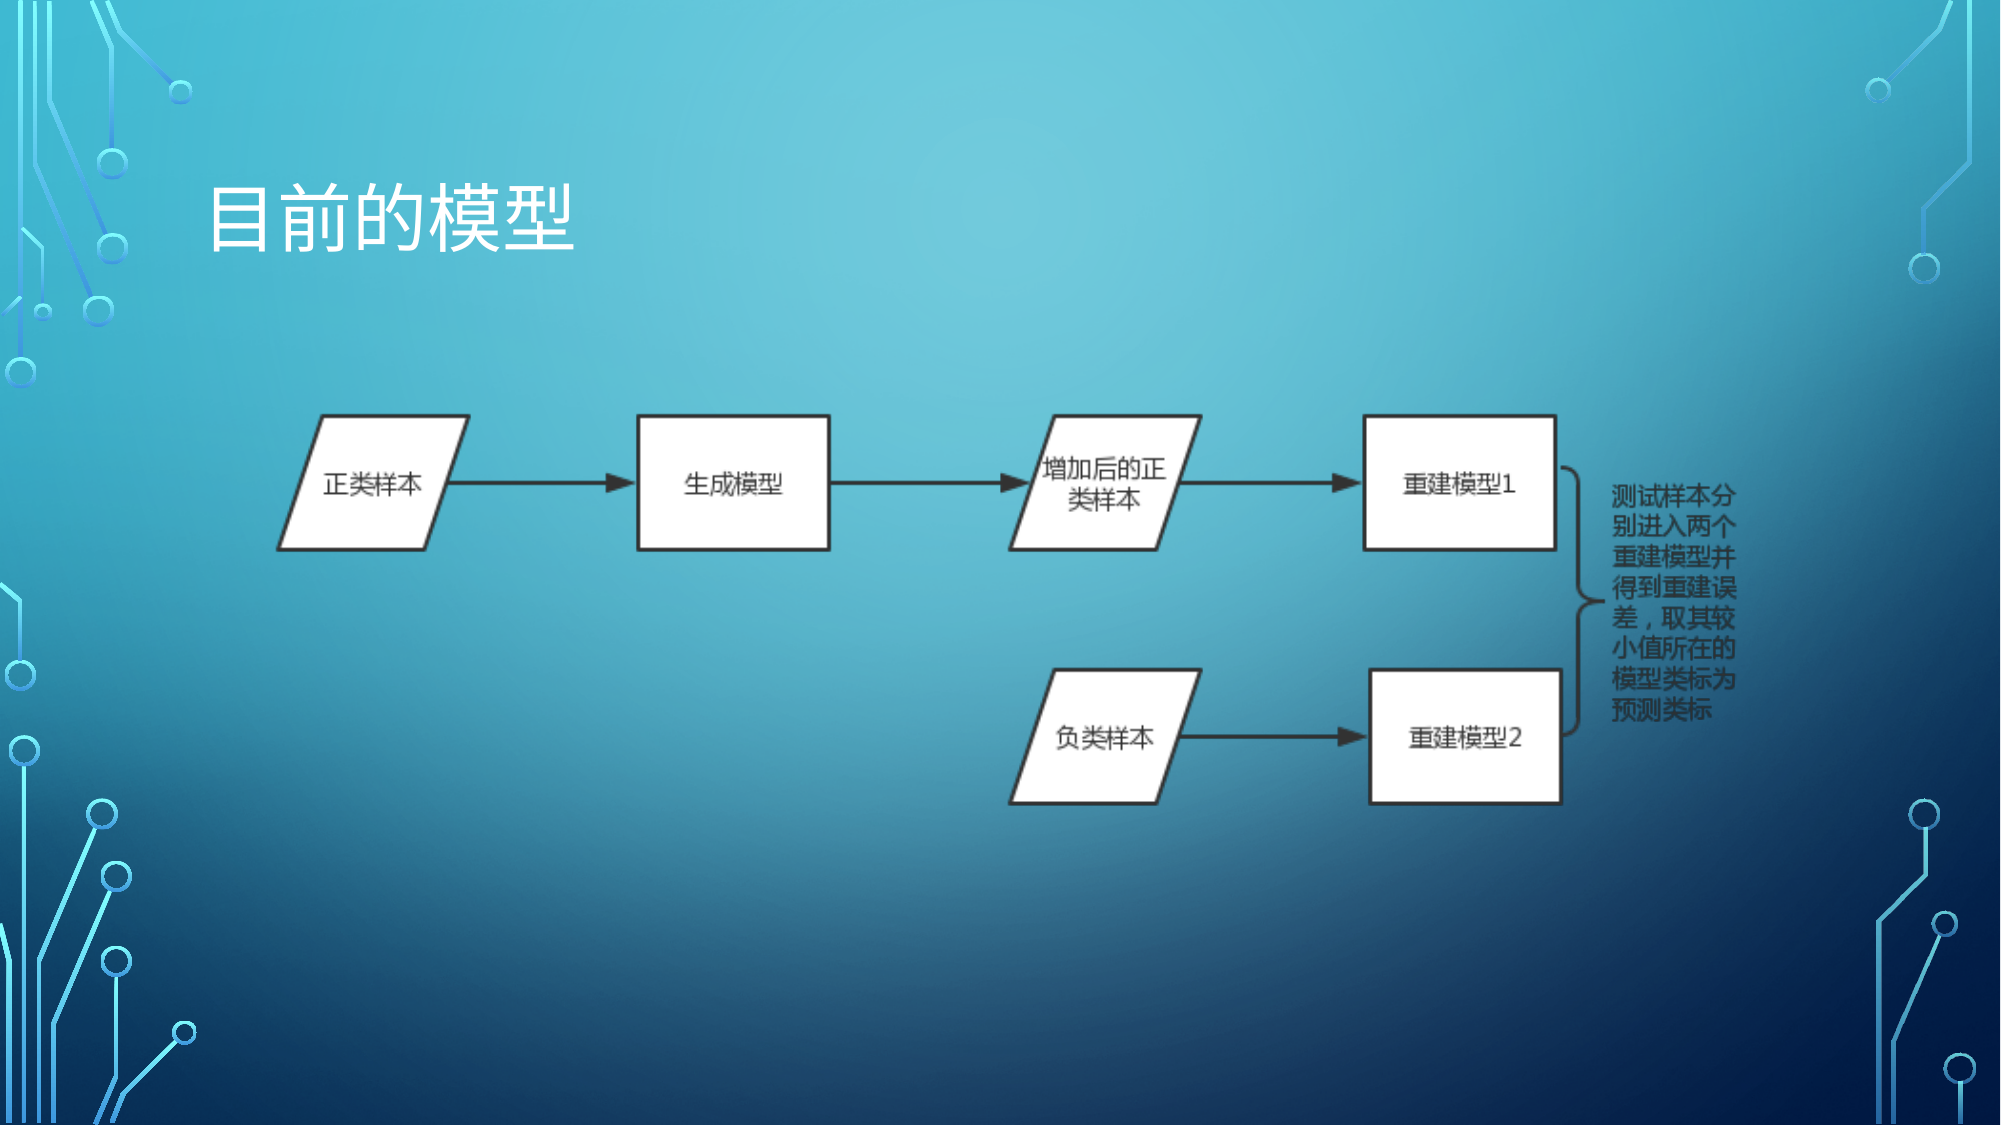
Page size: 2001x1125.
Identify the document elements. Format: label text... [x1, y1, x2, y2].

title 目前的模型 [187, 101, 1813, 325]
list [186, 325, 1813, 865]
